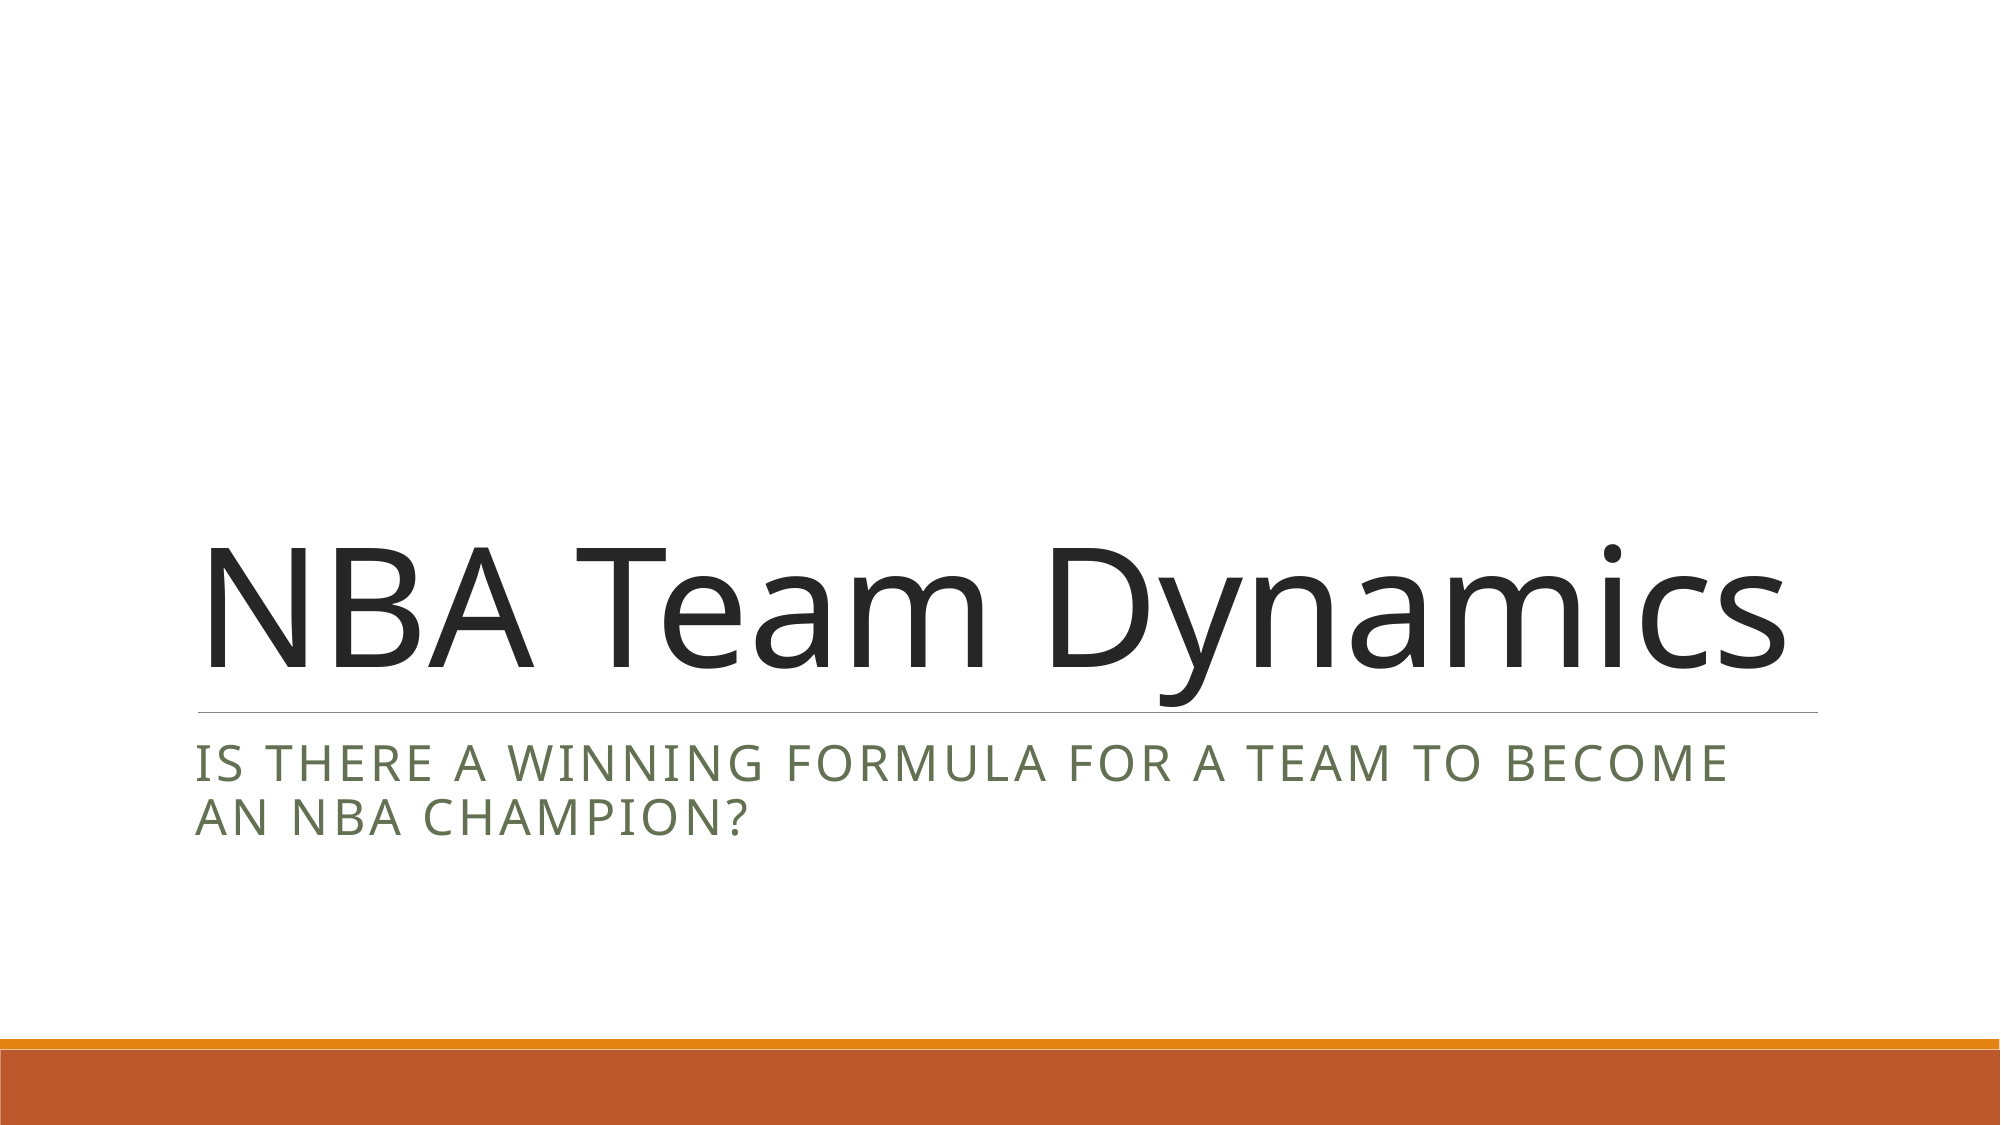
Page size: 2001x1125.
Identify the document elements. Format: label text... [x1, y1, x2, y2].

title NBA Team Dynamics [180, 124, 1830, 710]
subtitle Is there a winning formula for a team to become an NBA Champion? [180, 730, 1831, 919]
